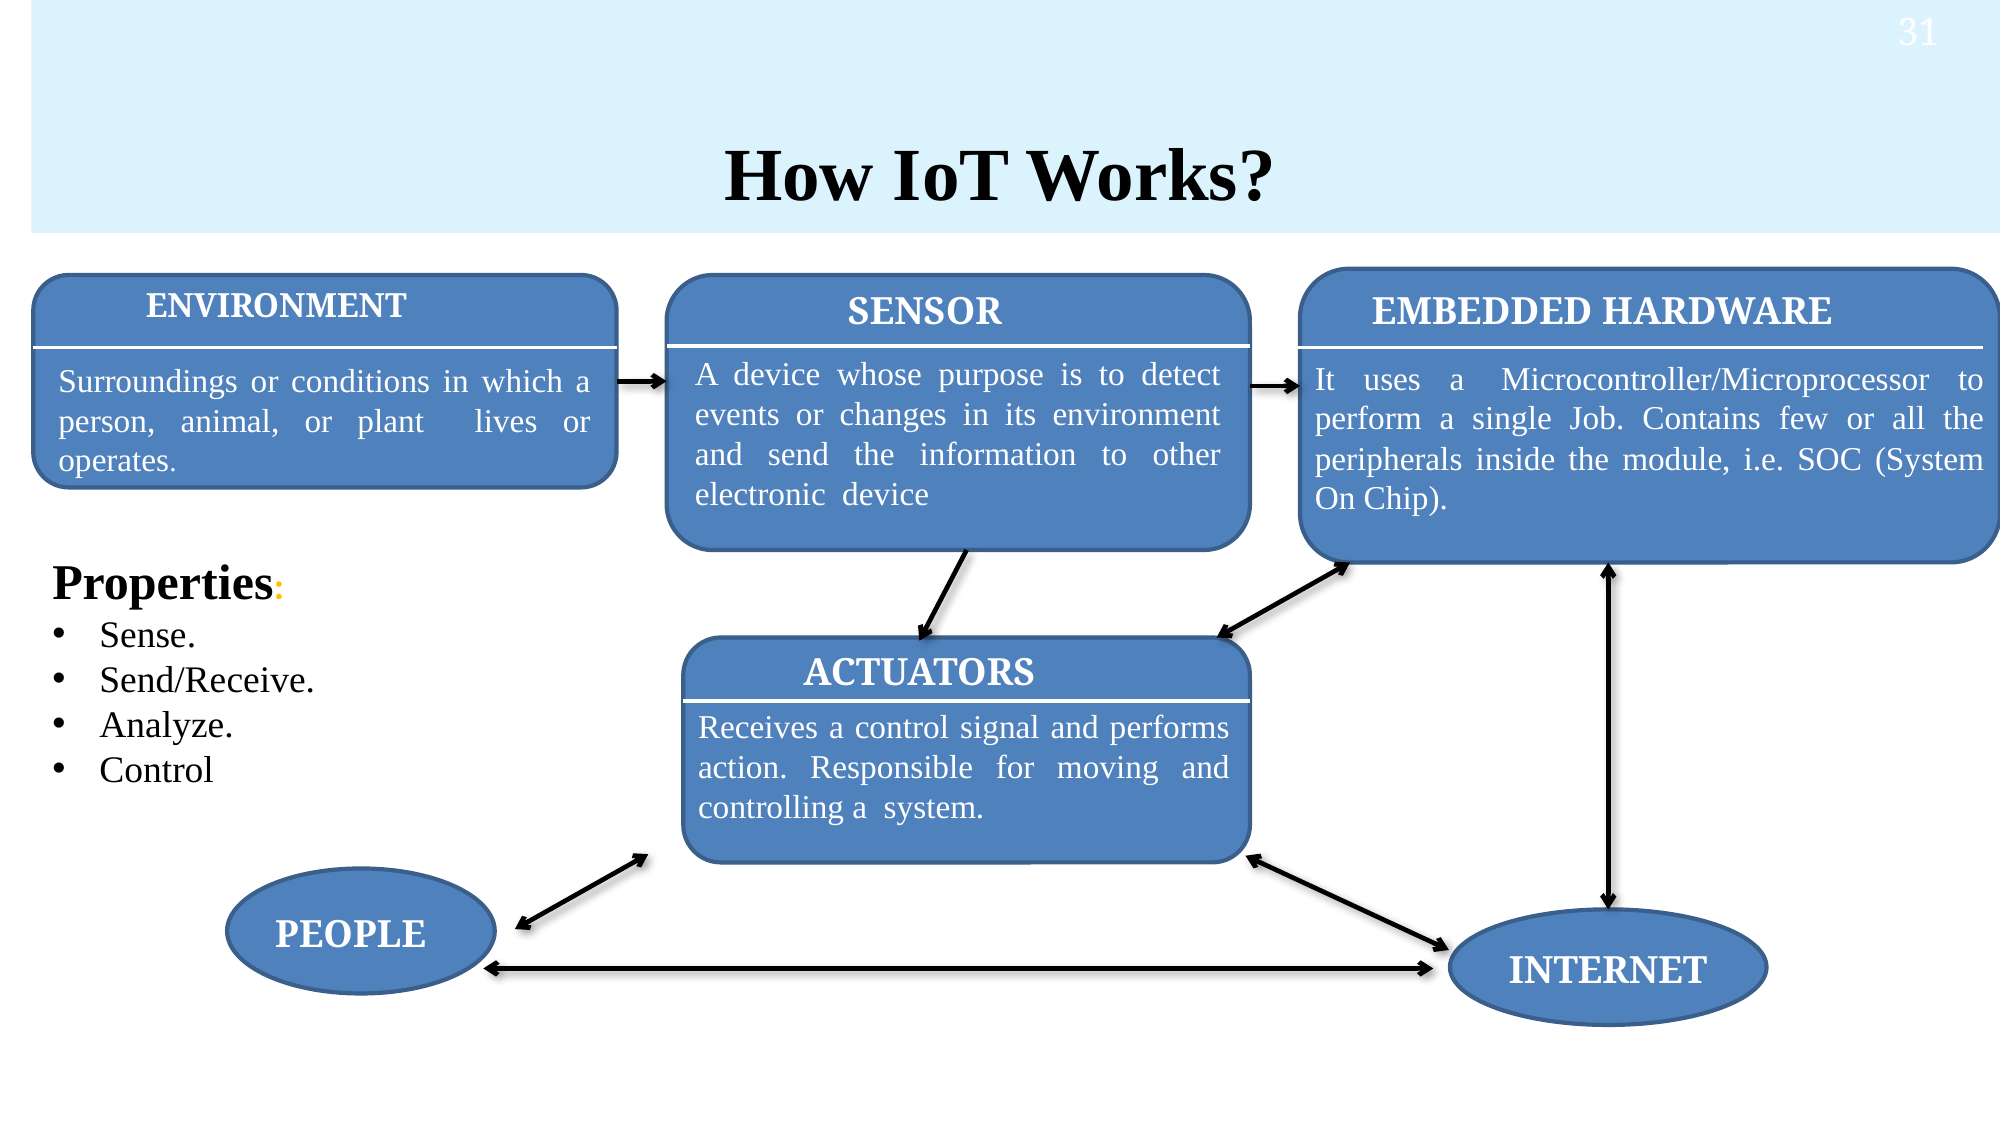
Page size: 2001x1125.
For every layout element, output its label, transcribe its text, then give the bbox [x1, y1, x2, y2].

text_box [514, 853, 649, 930]
slide_number 31 [1787, 0, 1955, 61]
text_box [1297, 266, 2000, 349]
text_box A device whose purpose is to detect events or changes in its environment and send the information to other electronic device [664, 272, 1253, 553]
text_box It uses a Microcontroller/Microprocessor to perform a single Job. Contains few or all the peripherals inside the module, i.e. SOC (System On Chip). [1299, 349, 2000, 564]
title How IoT Works? [99, 125, 1900, 216]
text_box PEOPLE [260, 902, 528, 1008]
text_box SENSOR [833, 354, 1017, 385]
text_box [224, 866, 483, 975]
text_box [919, 549, 967, 641]
text_box Receives a control signal and performs action. Responsible for moving and controlling a system. [683, 708, 1246, 833]
text_box SENSOR [833, 279, 1017, 345]
text_box [681, 635, 1253, 865]
text_box [1447, 907, 1769, 1028]
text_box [1245, 855, 1450, 951]
text_box ACTUATORS [788, 640, 1051, 698]
text_box ENVIRONMENT Surroundings or conditions in which a person, animal, or plant lives or operates. [31, 272, 619, 490]
text_box EMBEDDED HARDWARE [1357, 279, 2000, 340]
text_box Properties: Sense. Send/Receive. Analyze. Control [37, 542, 331, 797]
text_box INTERNET [1494, 938, 1723, 998]
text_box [1216, 562, 1351, 638]
